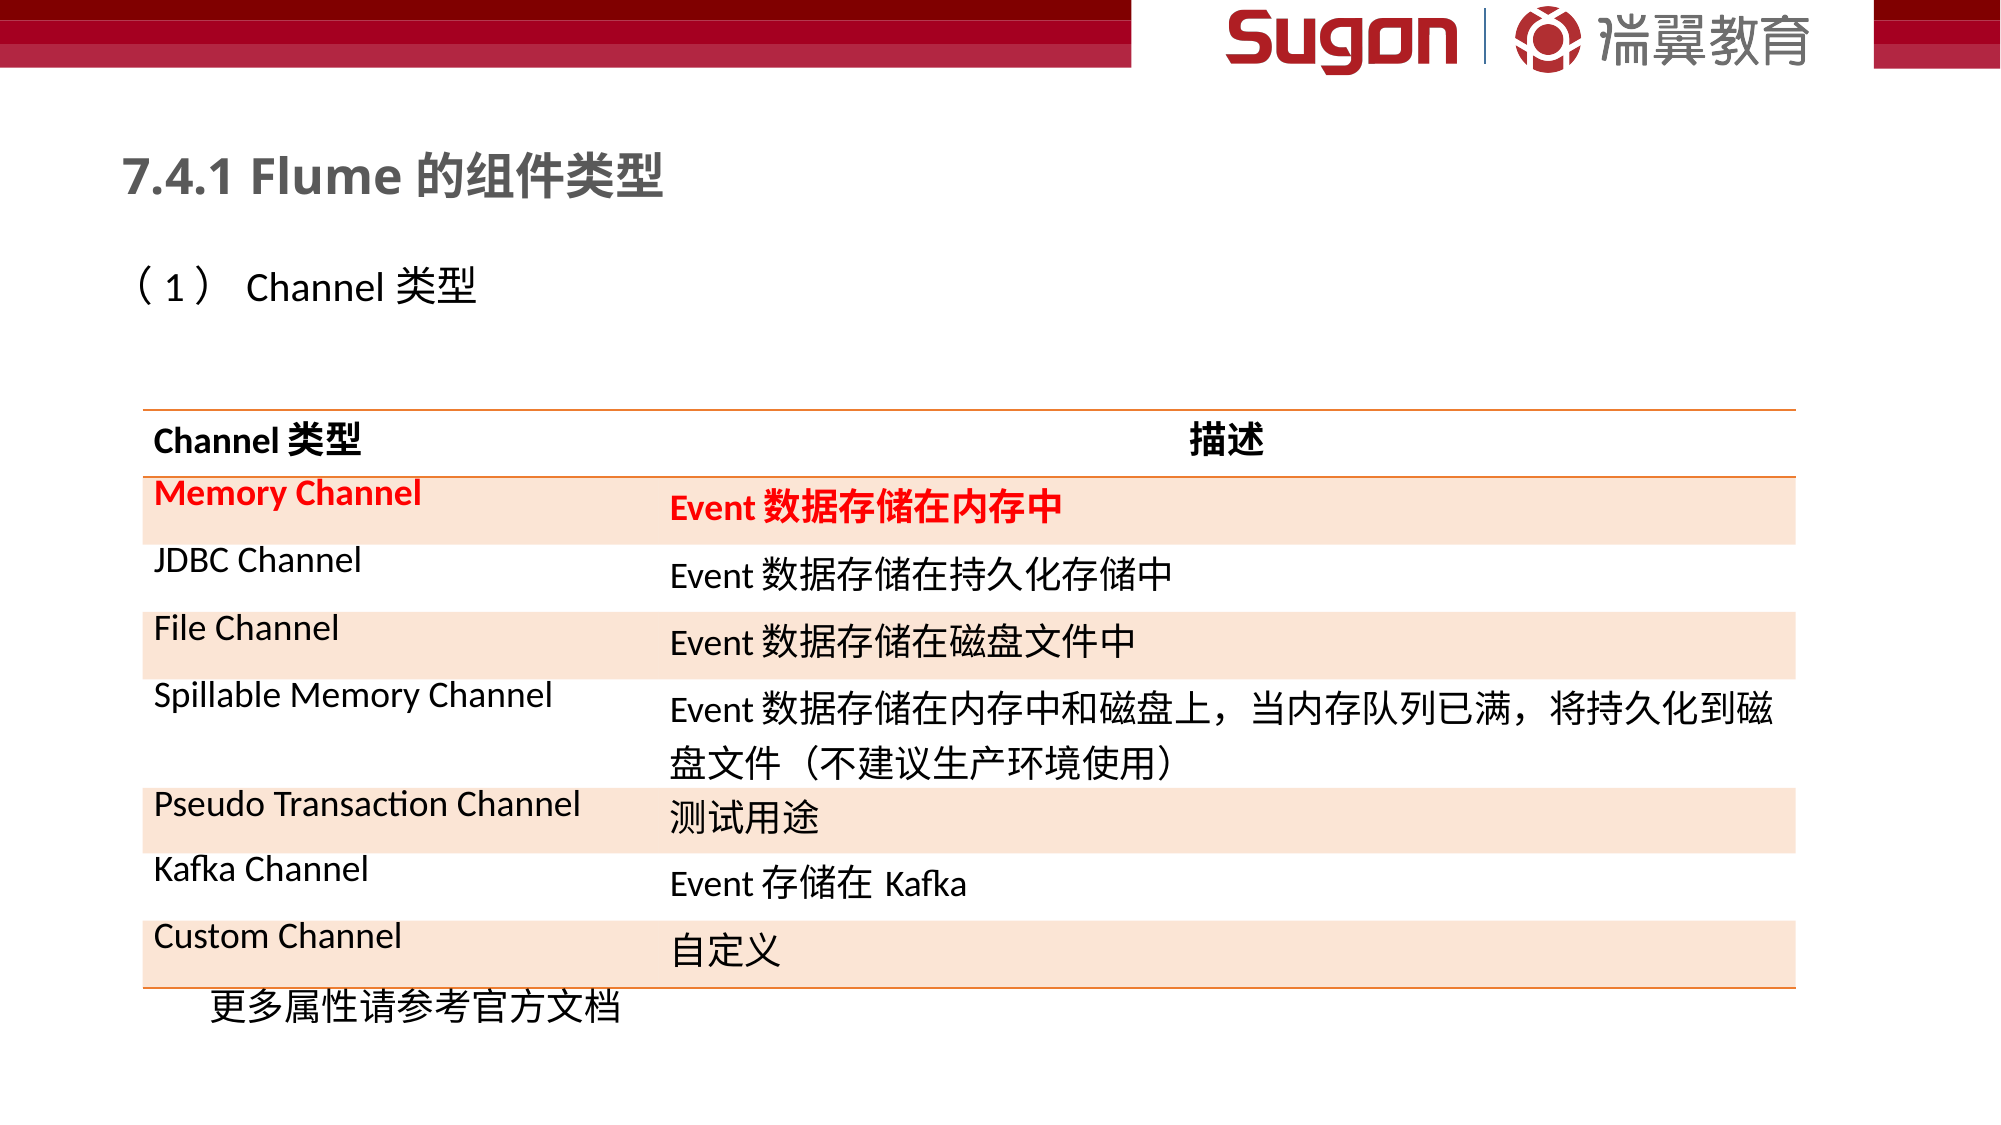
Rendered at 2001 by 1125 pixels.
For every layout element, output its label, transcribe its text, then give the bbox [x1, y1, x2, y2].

table_header 描述 [659, 411, 1796, 476]
table_cell Custom Channel [143, 921, 659, 987]
text_box 7.4.1 Flume的组件类型 [94, 137, 1009, 212]
table_cell Event数据存储在磁盘文件中 [659, 612, 1796, 679]
text_box 更多属性请参考官方文档 [194, 976, 1097, 1036]
table_cell Memory Channel [143, 478, 659, 545]
table_cell Event数据存储在内存中 [659, 478, 1796, 545]
picture [1194, 0, 1484, 102]
table_cell File Channel [143, 612, 659, 679]
table_cell Spillable Memory Channel [143, 679, 659, 788]
table_cell 测试用途 [659, 788, 1796, 853]
text_box （1）Channel类型 [97, 252, 950, 317]
table_cell Event数据存储在持久化存储中 [659, 545, 1796, 612]
picture [1515, 6, 1809, 73]
table_cell Event数据存储在内存中和磁盘上，当内存队列已满，将持久化到磁盘文件（不建议生产环境使用） [659, 679, 1796, 788]
table_cell Kafka Channel [143, 853, 659, 921]
table_header Channel类型 [143, 411, 659, 476]
table_cell Pseudo Transaction Channel [143, 788, 659, 853]
table_cell JDBC Channel [143, 545, 659, 612]
table_cell 自定义 [659, 921, 1796, 987]
table_cell Event存储在Kafka [659, 853, 1796, 921]
